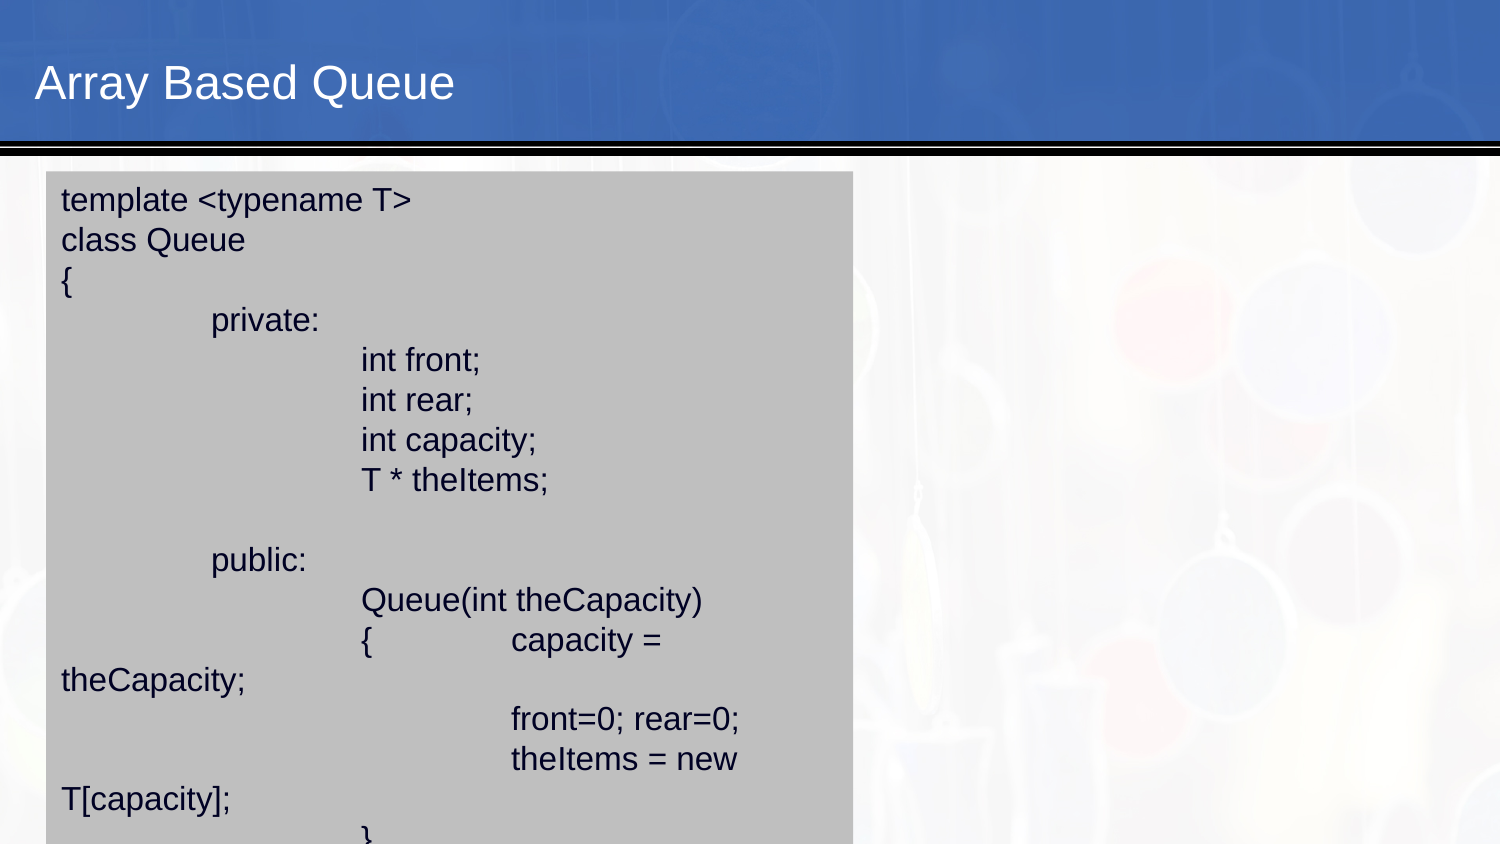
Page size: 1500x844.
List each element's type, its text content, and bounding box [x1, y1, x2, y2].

picture [0, 0, 1500, 844]
list Array Based Queue [19, 32, 1483, 128]
text_box template <typename T> class Queue { private: int front; int rear; int capacity; T * theItems; public: Queue(int theCapacity) { capacity = theCapacity; front=0; rear=0; theItems = new T[capacity]; } [46, 171, 854, 844]
